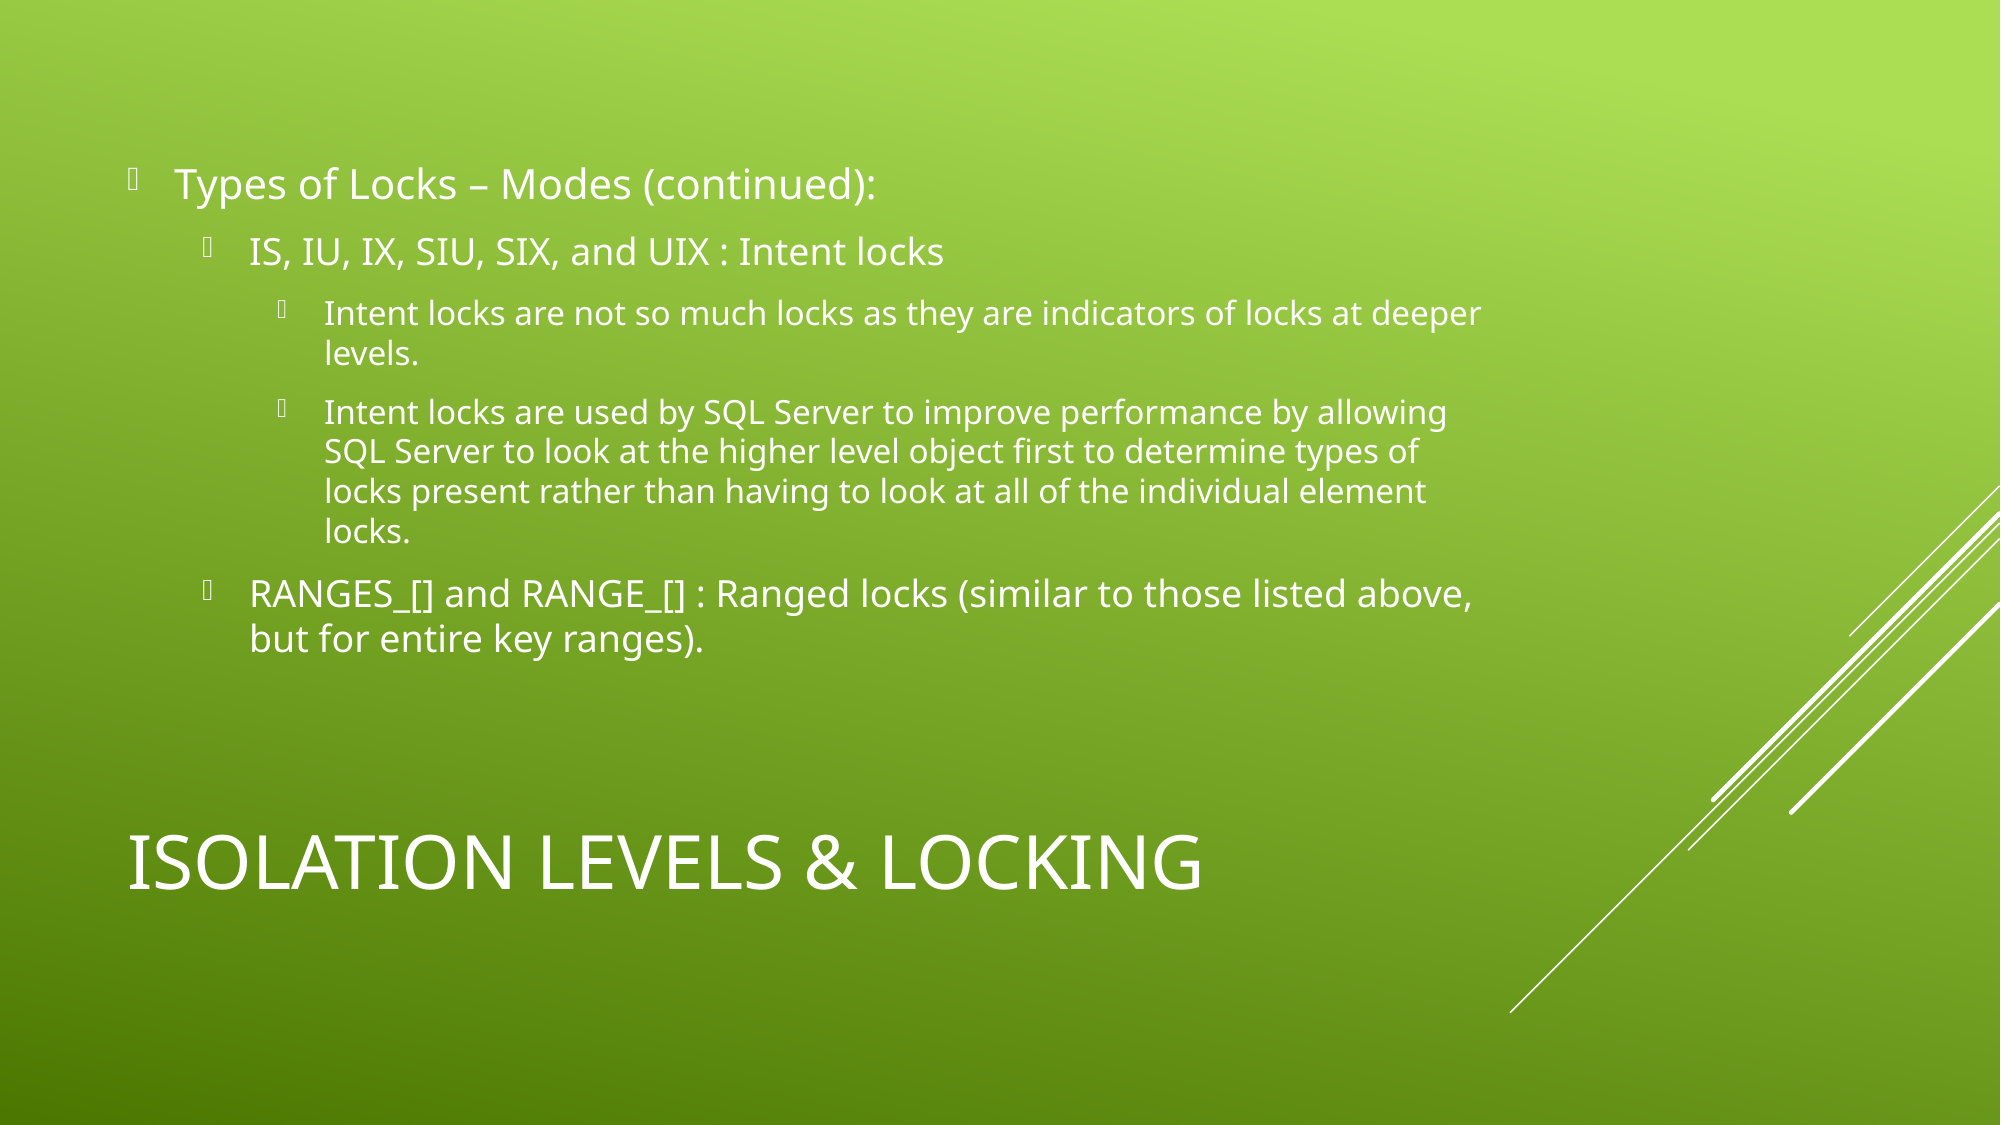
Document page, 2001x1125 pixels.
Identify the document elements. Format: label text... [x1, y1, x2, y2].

title Isolation Levels & Locking [112, 736, 1513, 984]
list Types of Locks – Modes (continued): IS, IU, IX, SIU, SIX, and UIX : Intent locks Intent locks are not so much locks as they are indicators of locks at deeper levels. Intent locks are used by SQL Server to improve performance by allowing SQL Server to look at the higher level object first to determine types of locks present rather than having to look at all of the individual element locks. RANGES_[] and RANGE_[] : Ranged locks (similar to those listed above, but for entire key ranges). [112, 112, 1513, 706]
